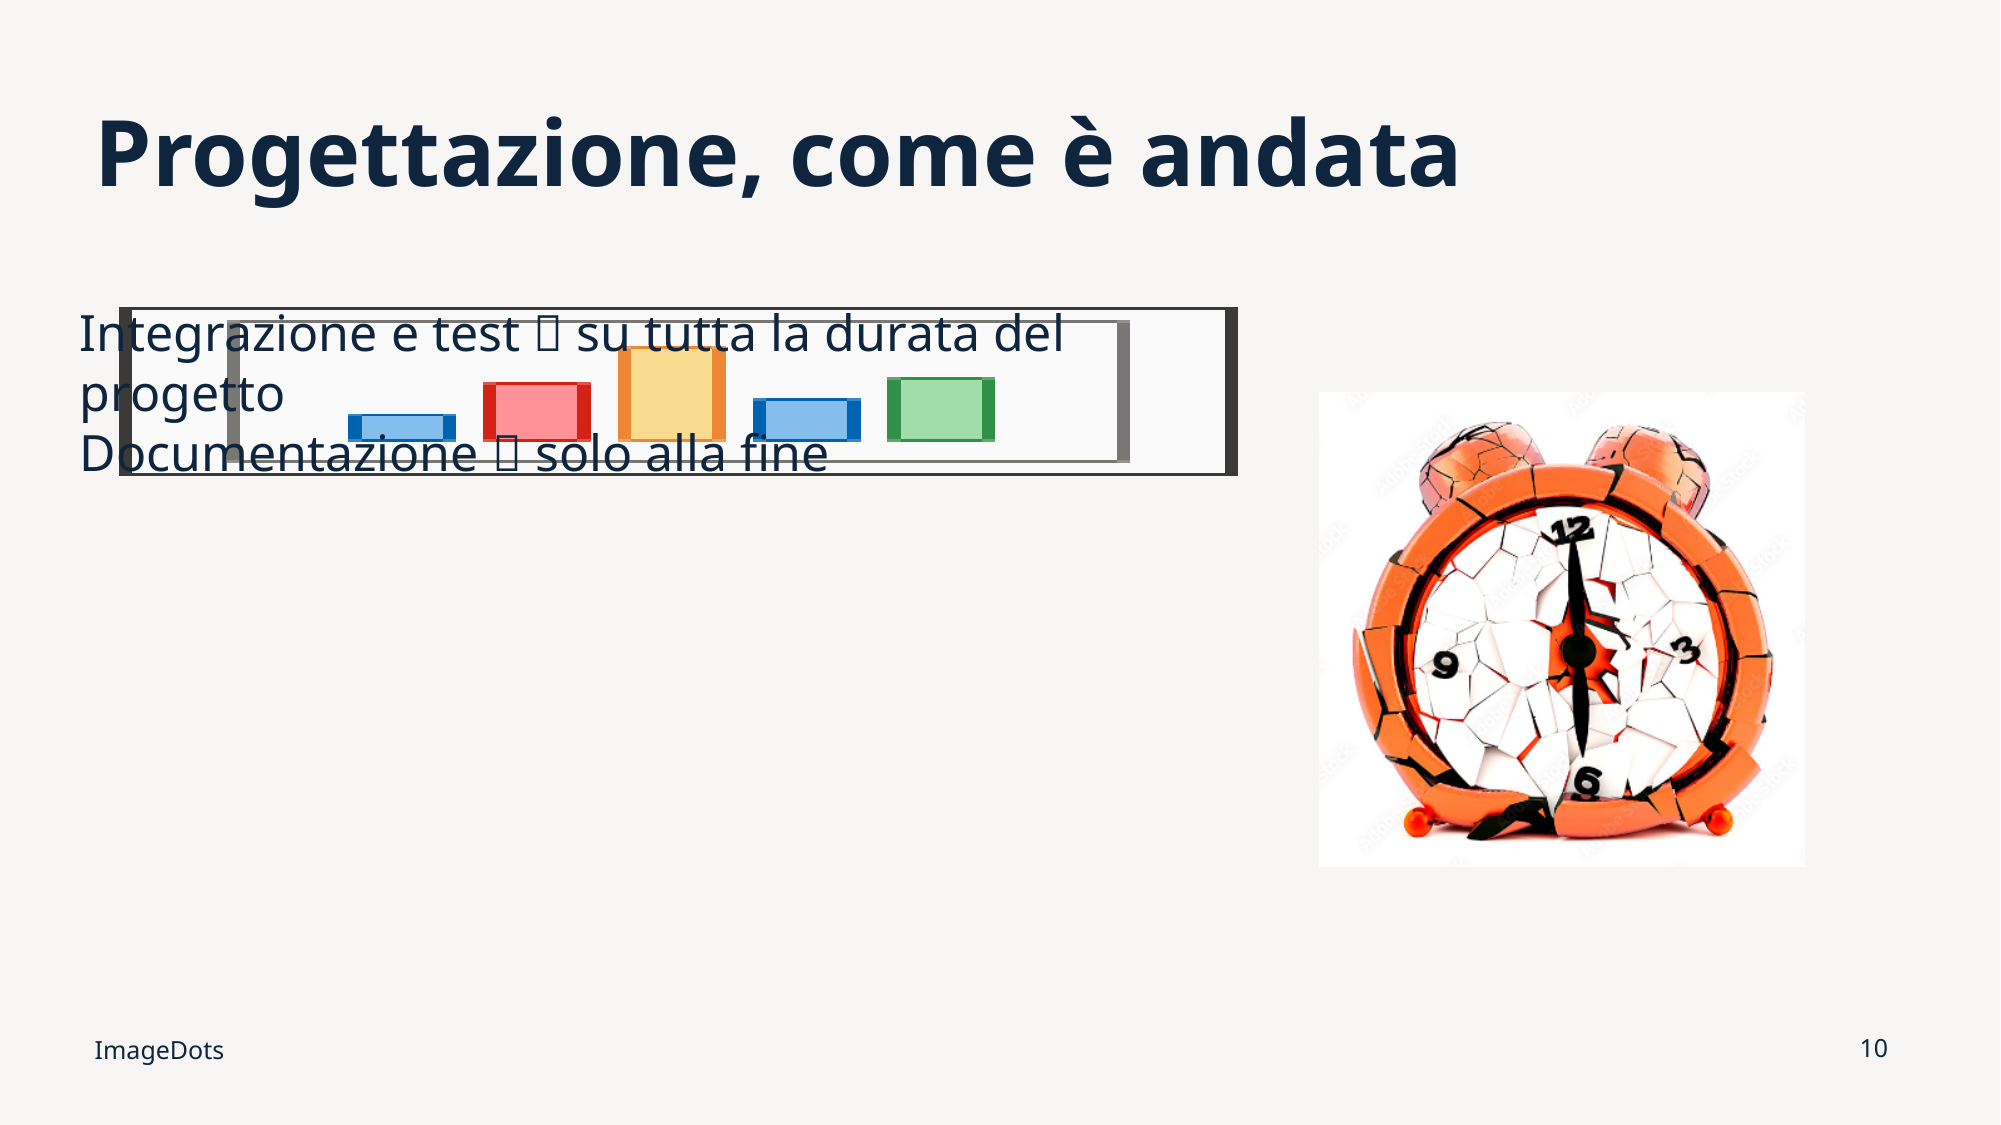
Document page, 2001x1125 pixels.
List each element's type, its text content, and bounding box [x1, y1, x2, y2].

picture [1319, 392, 1805, 867]
text_box Integrazione e test  su tutta la durata del progetto Documentazione  solo alla fine [79, 301, 1279, 484]
slide_number 10 [1836, 1020, 1912, 1080]
footer ImageDots [79, 1020, 755, 1080]
title Progettazione, come è andata [79, 64, 1805, 248]
